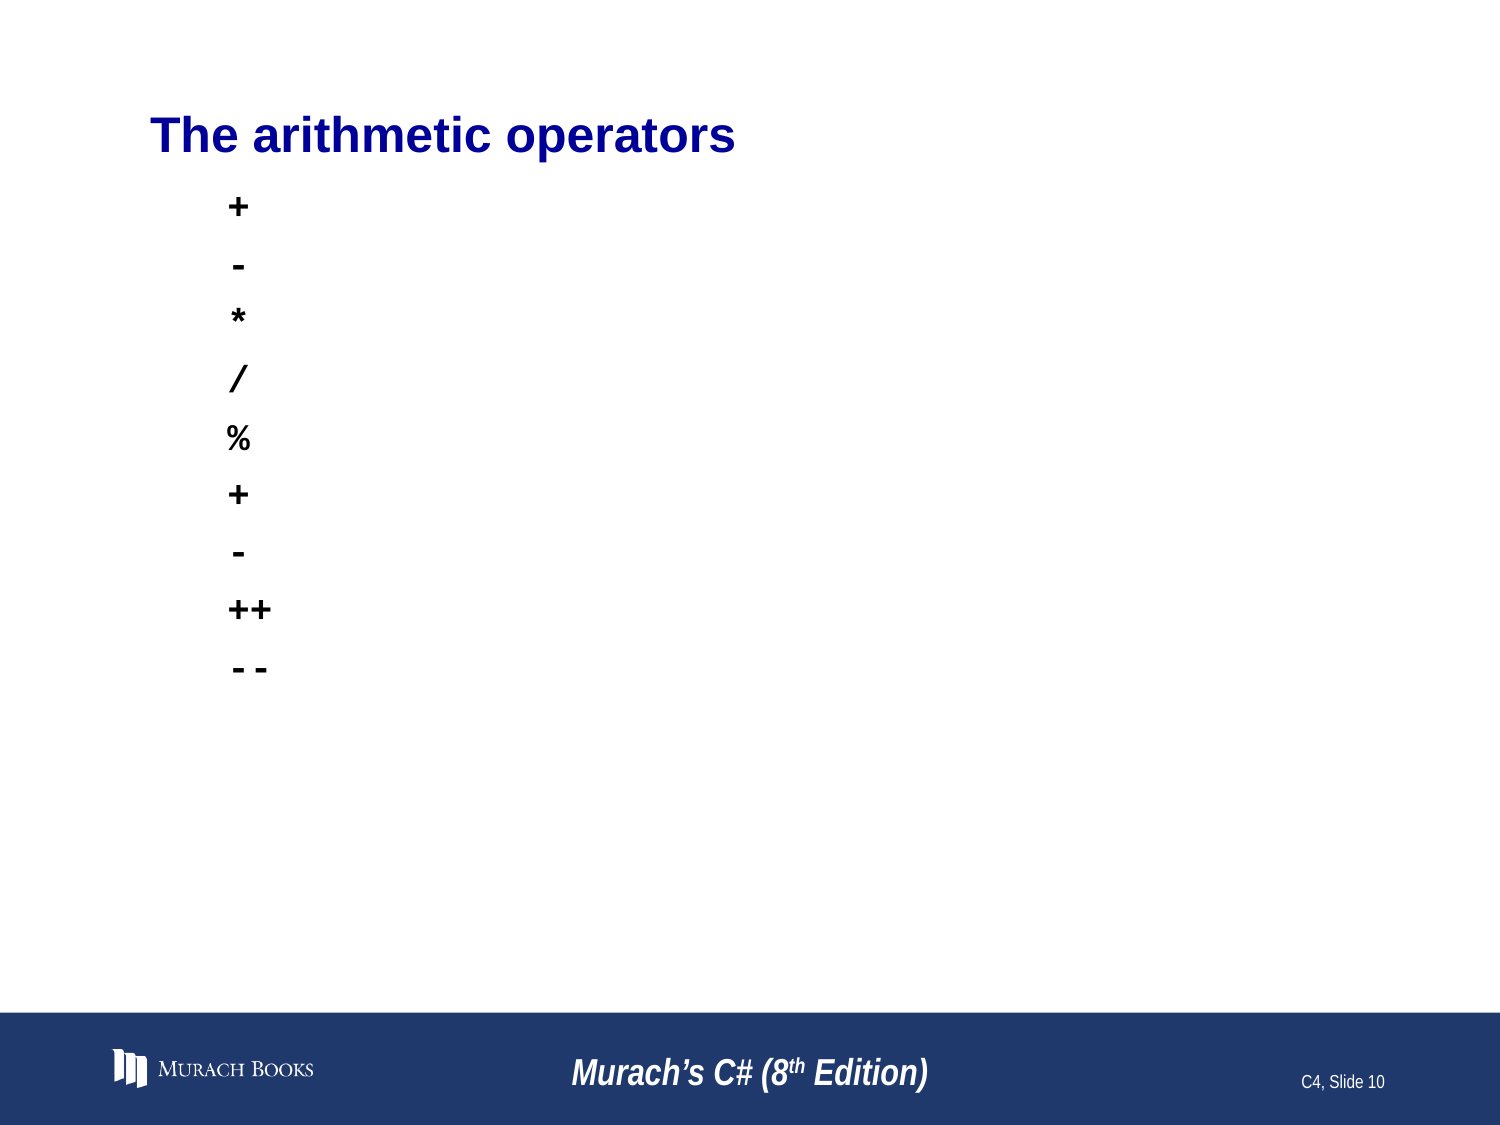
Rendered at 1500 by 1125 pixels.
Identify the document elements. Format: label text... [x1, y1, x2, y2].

slide_number C4, Slide 10 [1087, 1025, 1400, 1100]
title The arithmetic operators [150, 102, 1350, 164]
footer [12, 1025, 450, 1100]
slide_number Murach’s C# (8th Edition) [450, 1025, 1050, 1100]
list + - * / % + - ++ -- [137, 174, 1350, 975]
